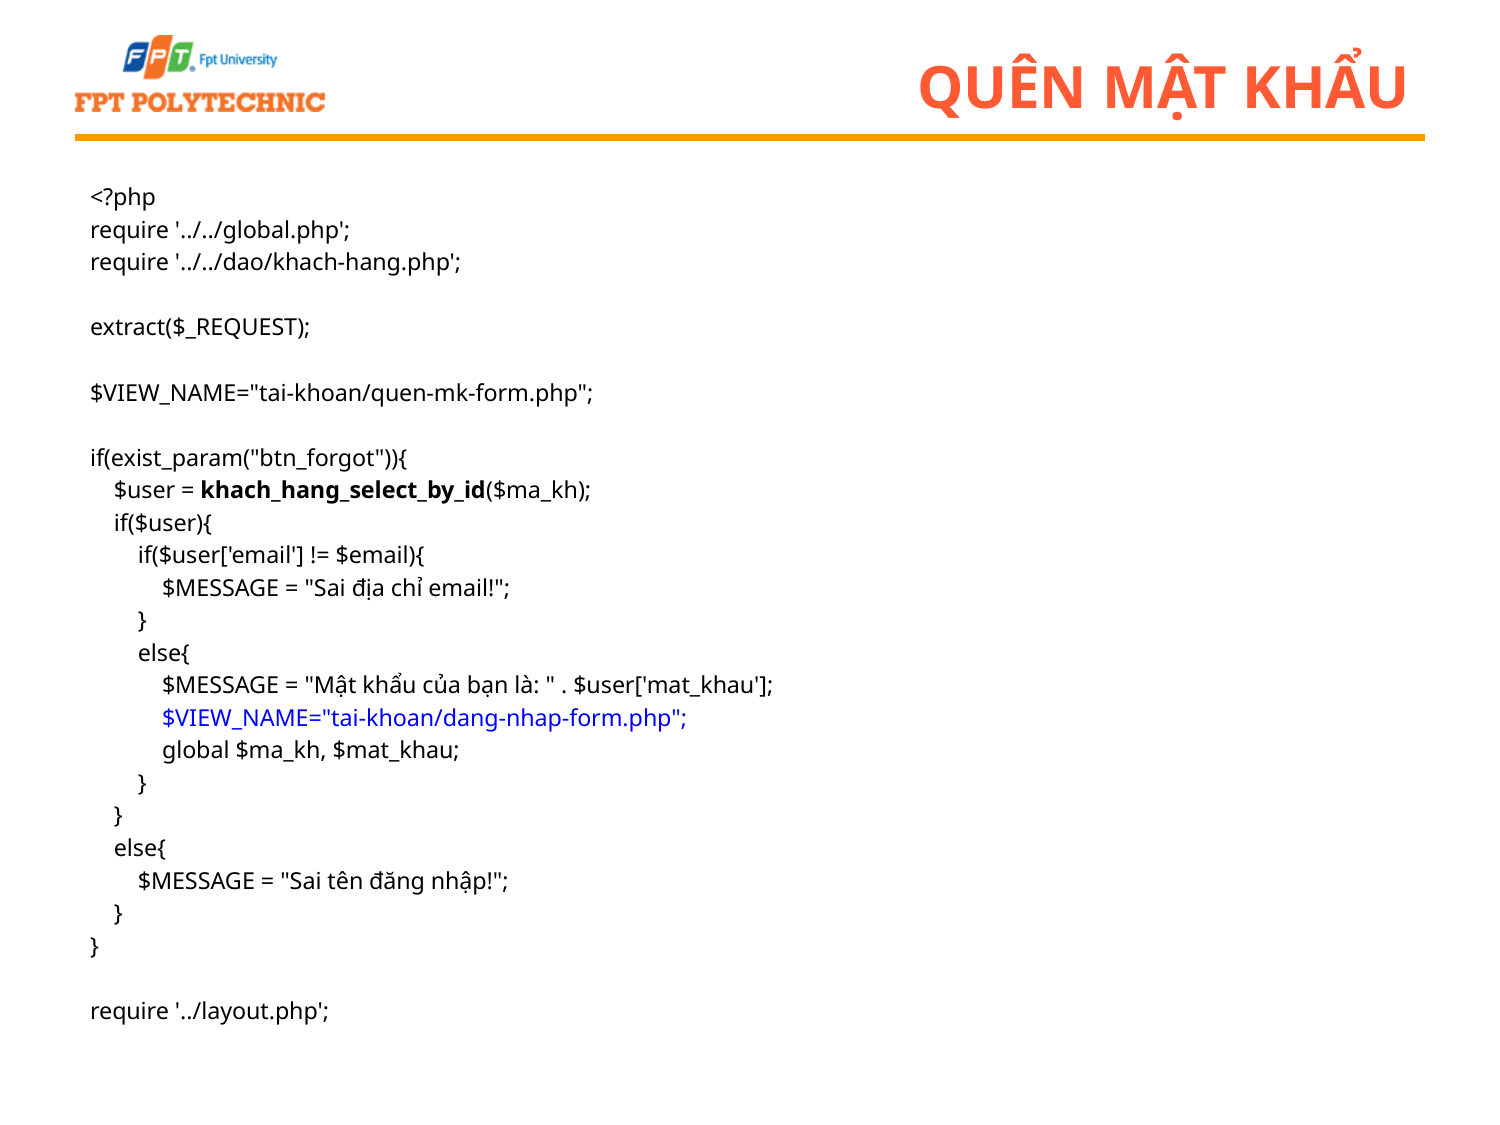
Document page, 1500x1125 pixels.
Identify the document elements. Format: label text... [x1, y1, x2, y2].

picture [75, 35, 325, 112]
title Quên mật khẩu [337, 45, 1425, 125]
list <?php require '../../global.php'; require '../../dao/khach-hang.php'; extract($_REQUEST); $VIEW_NAME="tai-khoan/quen-mk-form.php"; if(exist_param("btn_forgot")){ $user = khach_hang_select_by_id($ma_kh); if($user){ if($user['email'] != $email){ $MESSAGE = "Sai địa chỉ email!"; } else{ $MESSAGE = "Mật khẩu của bạn là: " . $user['mat_khau']; $VIEW_NAME="tai-khoan/dang-nhap-form.php"; global $ma_kh, $mat_khau; } } else{ $MESSAGE = "Sai tên đăng nhập!"; } } require '../layout.php'; [75, 174, 1425, 1038]
